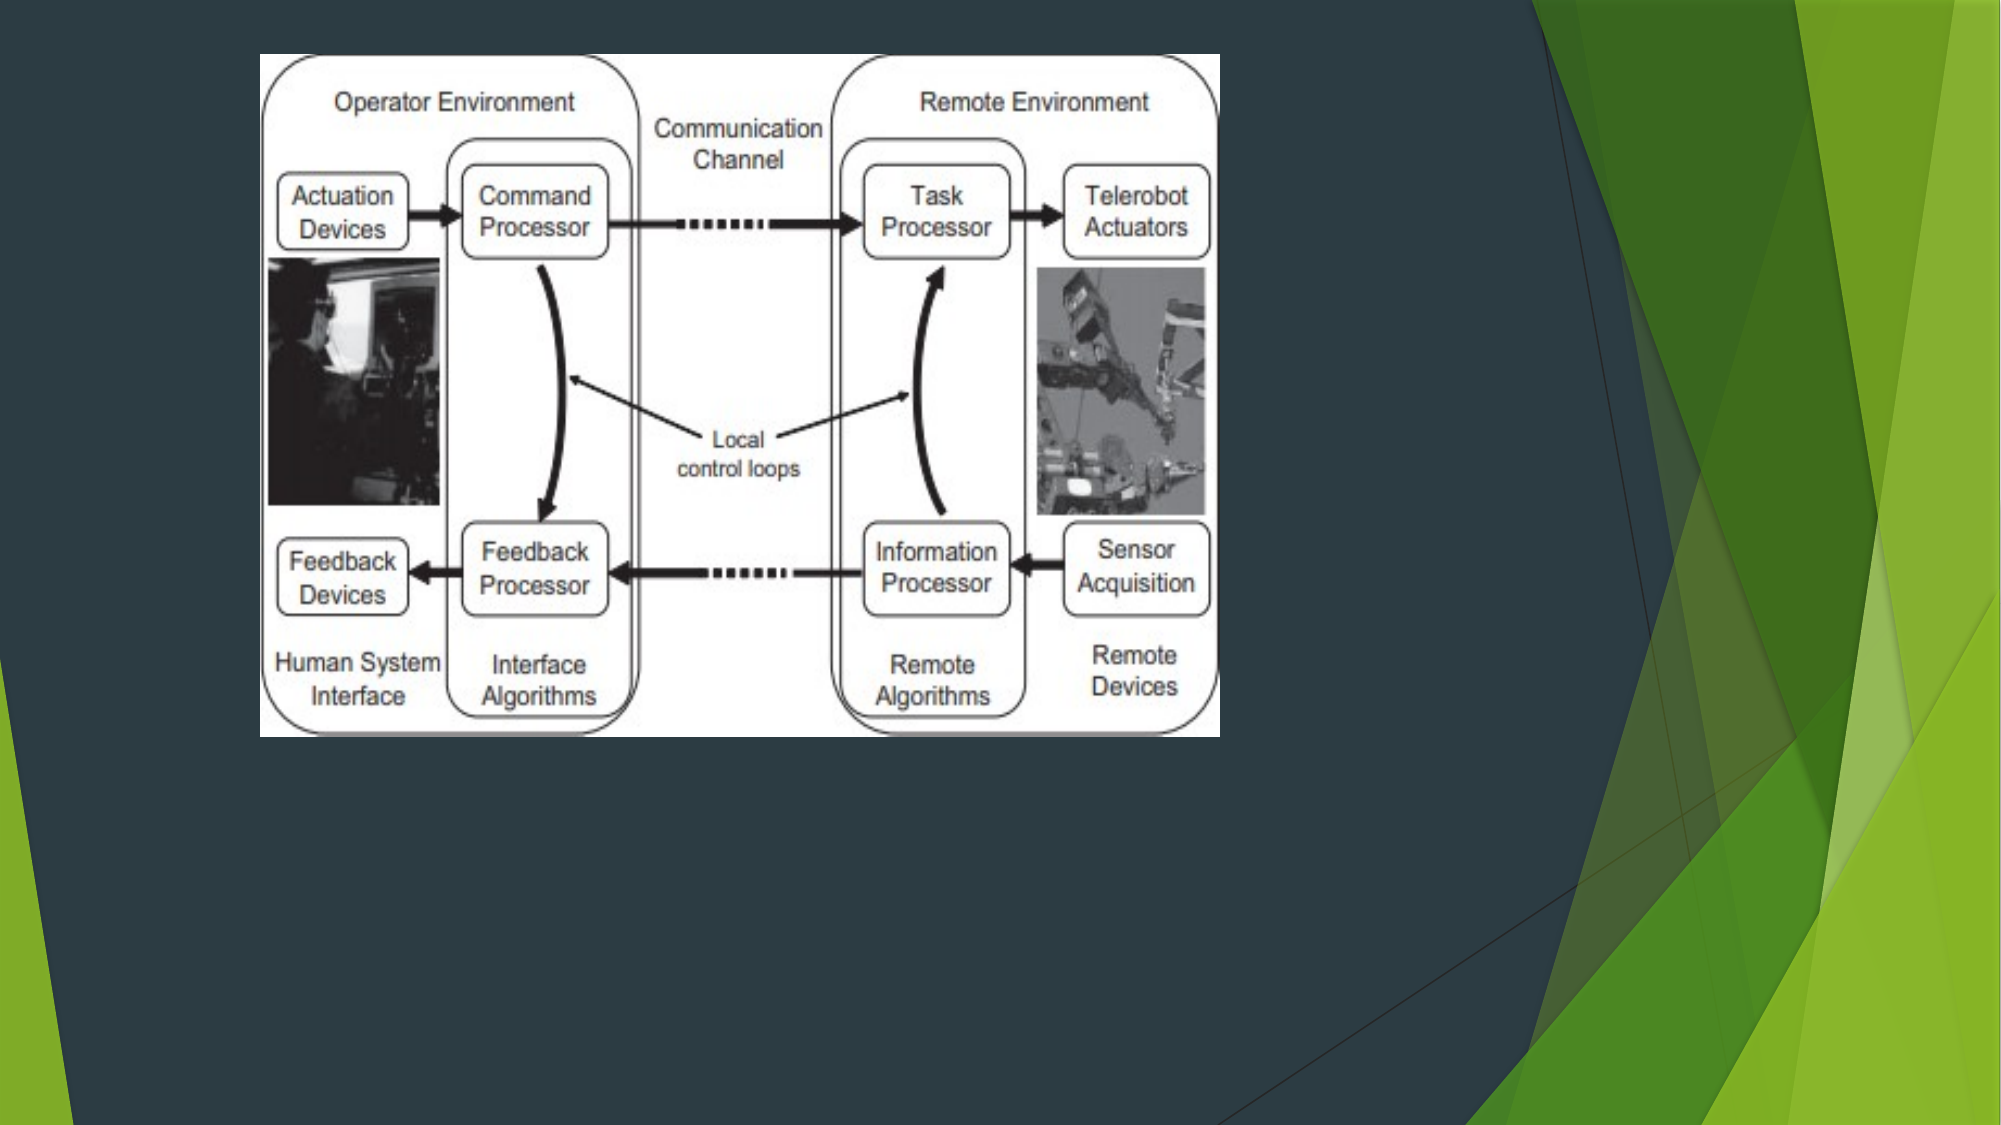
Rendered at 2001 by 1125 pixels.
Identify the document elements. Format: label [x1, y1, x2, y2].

picture [260, 54, 1220, 738]
